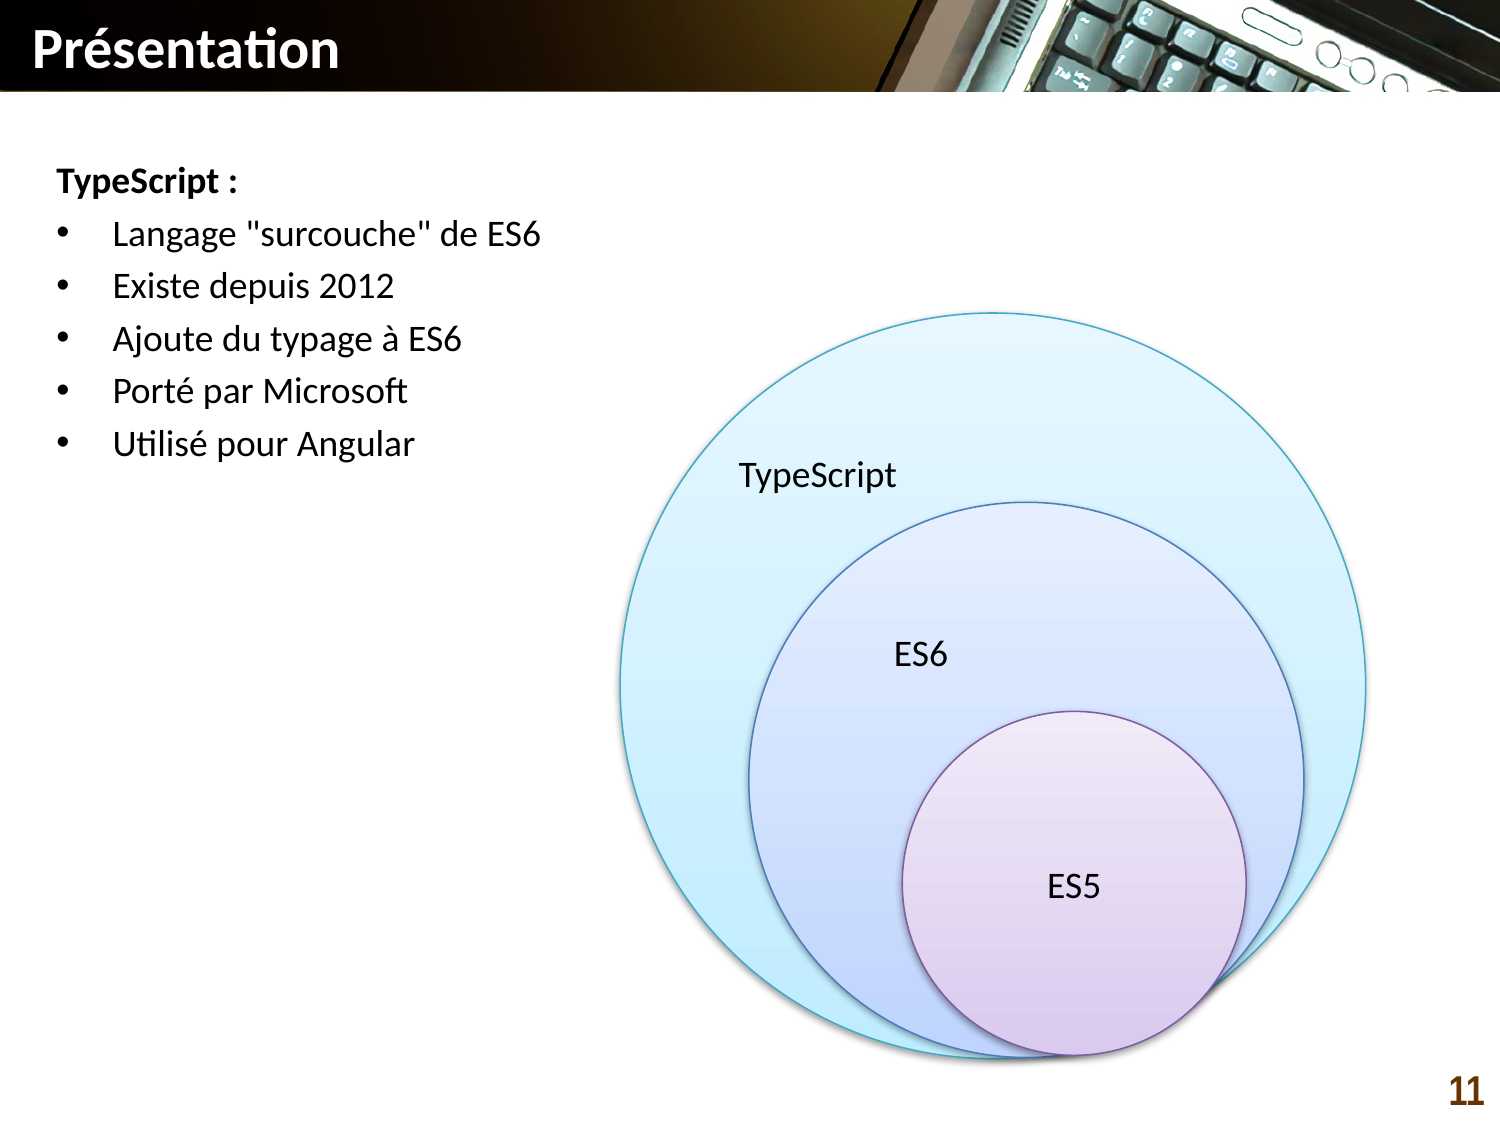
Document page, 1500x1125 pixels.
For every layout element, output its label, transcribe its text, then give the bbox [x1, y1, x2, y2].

slide_number 11 [1411, 1058, 1500, 1119]
picture [0, 0, 1500, 1125]
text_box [619, 312, 1366, 1059]
title Présentation [17, 0, 892, 90]
list TypeScript : Langage "surcouche" de ES6 Existe depuis 2012 Ajoute du typage à ES6 Porté par Microsoft Utilisé pour Angular [41, 149, 1471, 1094]
